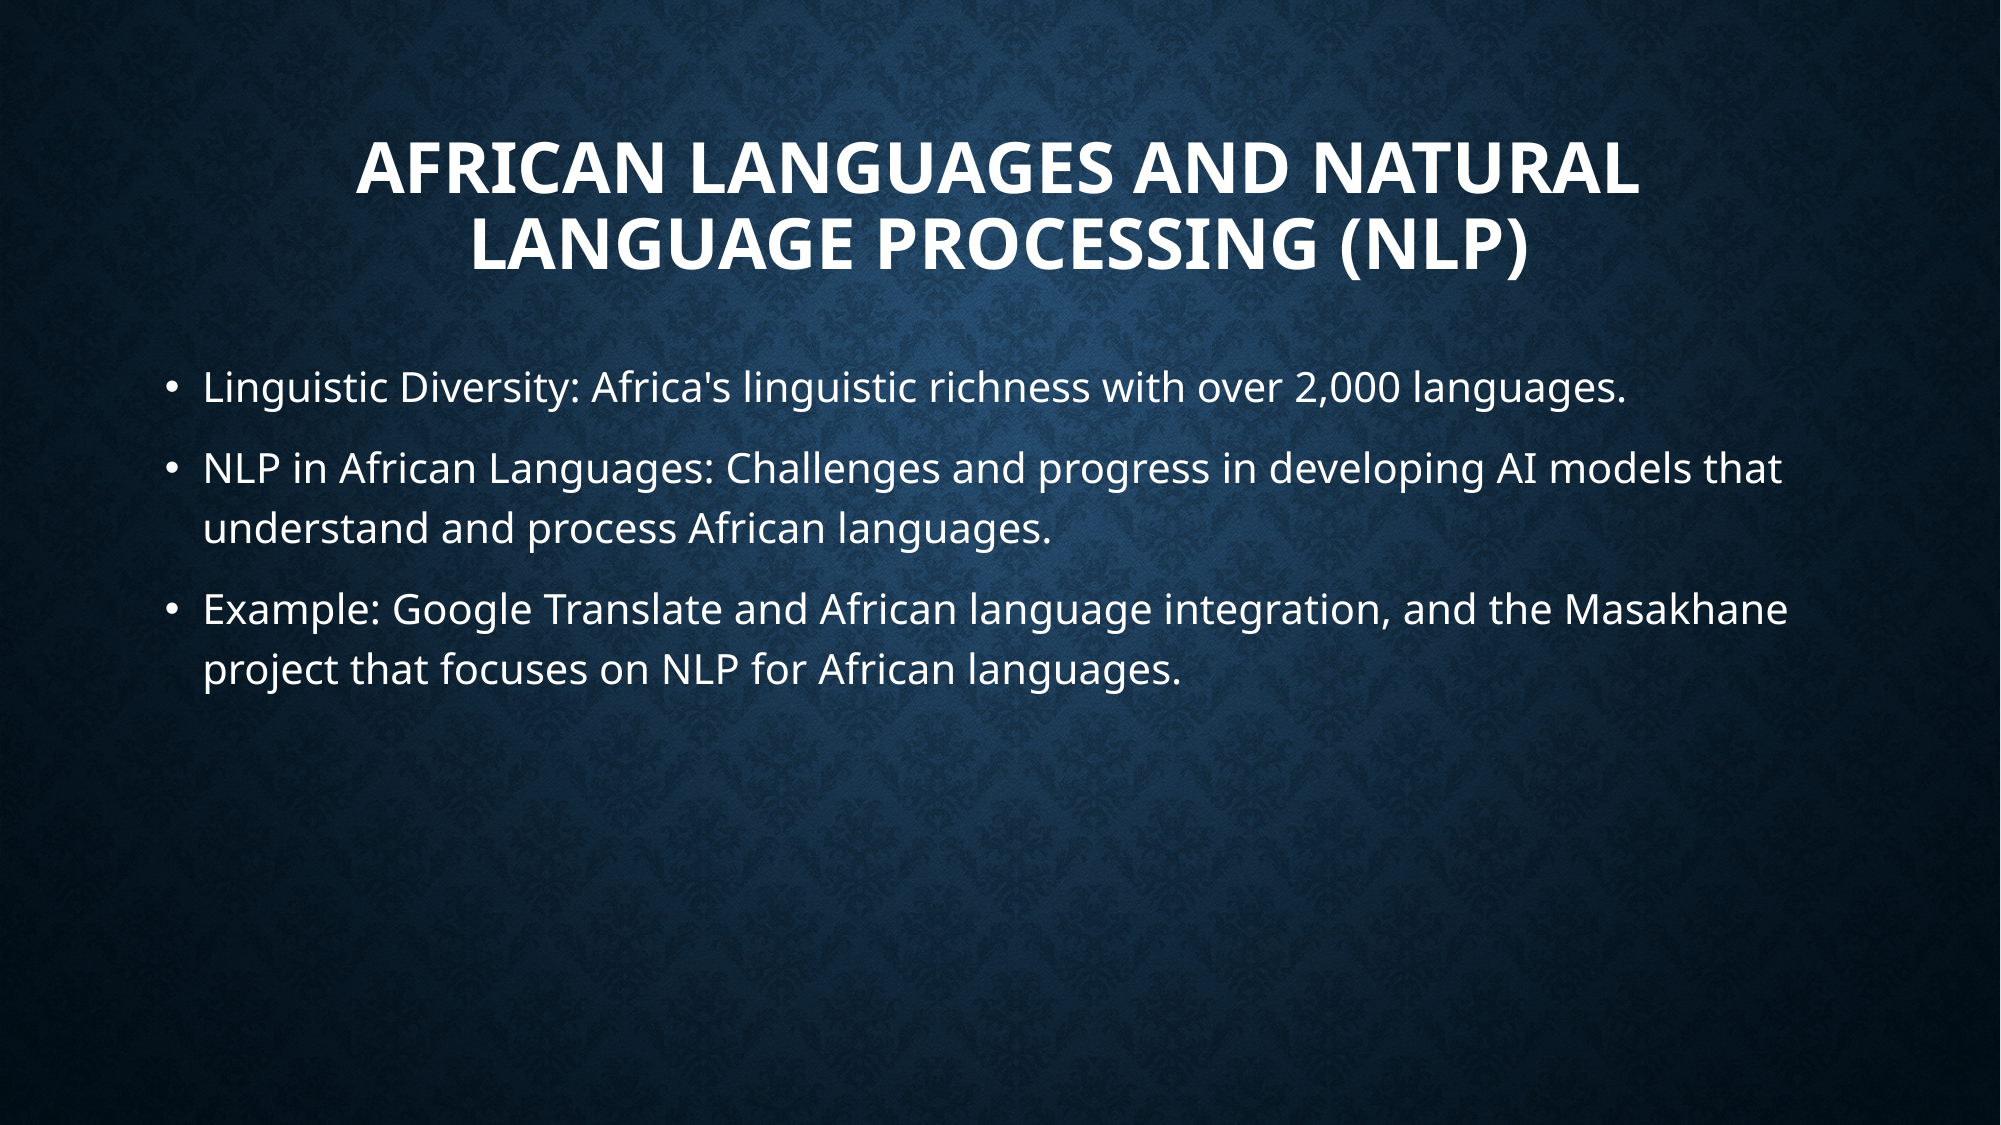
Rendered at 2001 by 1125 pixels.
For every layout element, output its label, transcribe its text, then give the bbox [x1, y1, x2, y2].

list Linguistic Diversity: Africa's linguistic richness with over 2,000 languages. NLP in African Languages: Challenges and progress in developing AI models that understand and process African languages. Example: Google Translate and African language integration, and the Masakhane project that focuses on NLP for African languages. [149, 343, 1849, 950]
title African Languages and Natural Language Processing (NLP) [149, 99, 1849, 318]
